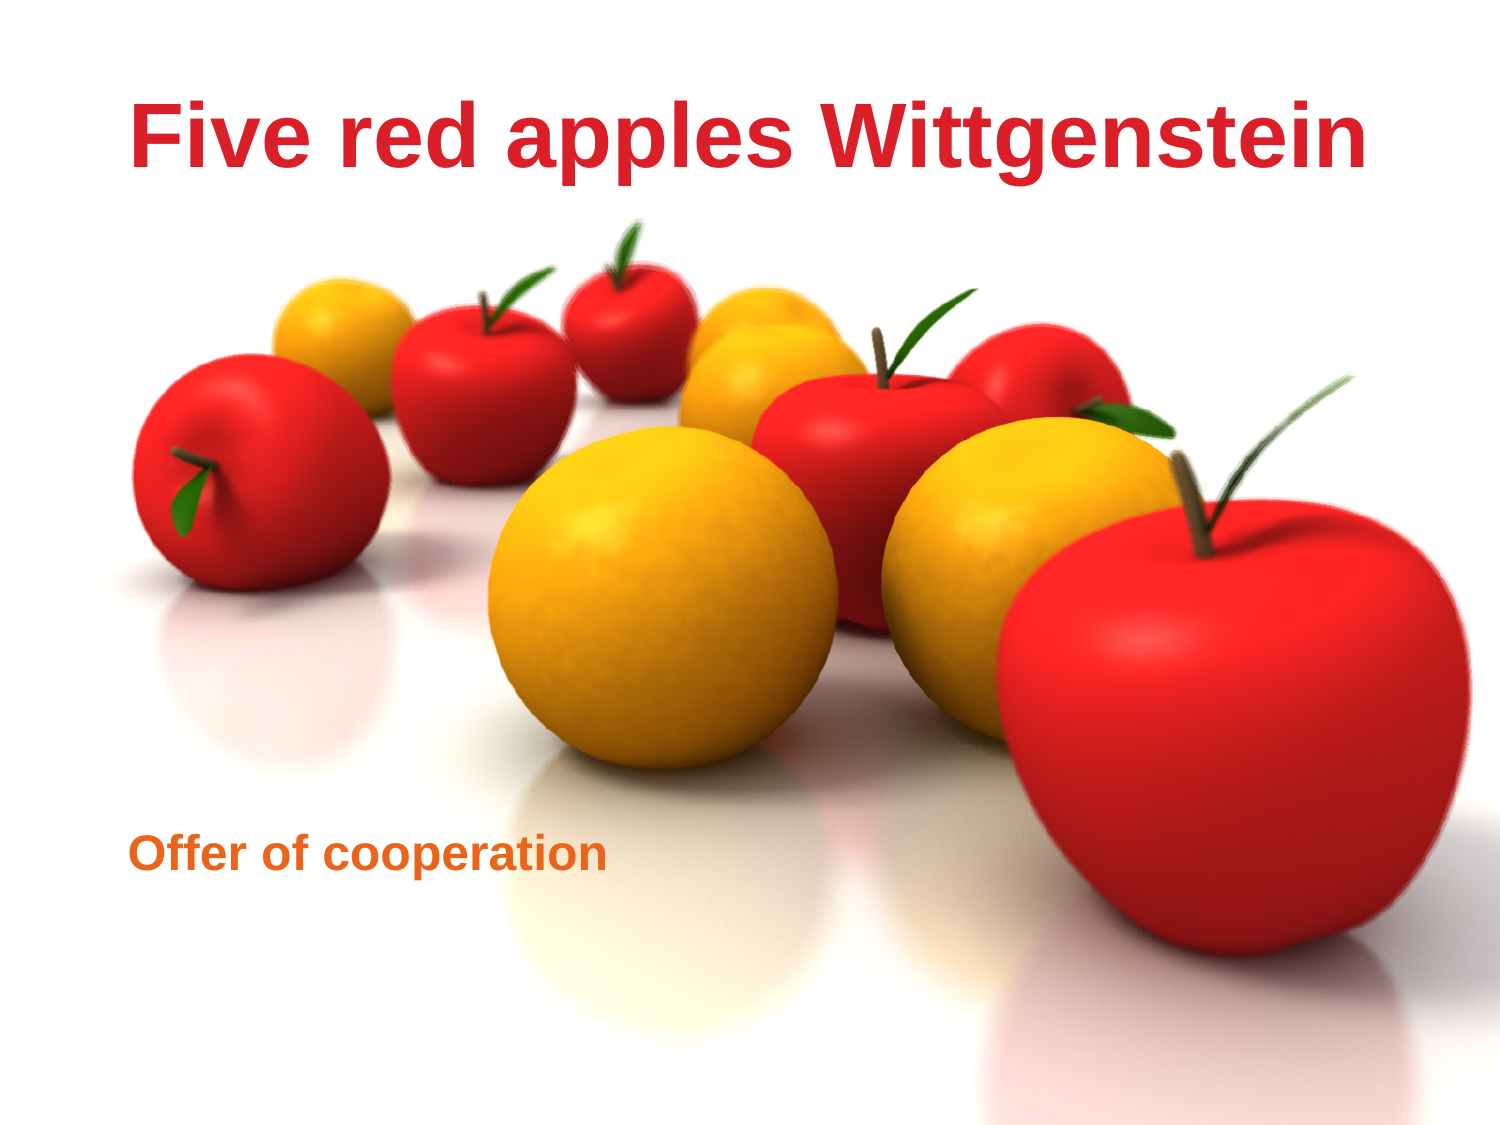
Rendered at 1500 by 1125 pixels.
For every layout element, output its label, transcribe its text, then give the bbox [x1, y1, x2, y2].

subtitle Offer of cooperation [112, 812, 1001, 876]
title Five red apples Wittgenstein [112, 87, 1388, 176]
picture [0, 0, 1500, 1125]
